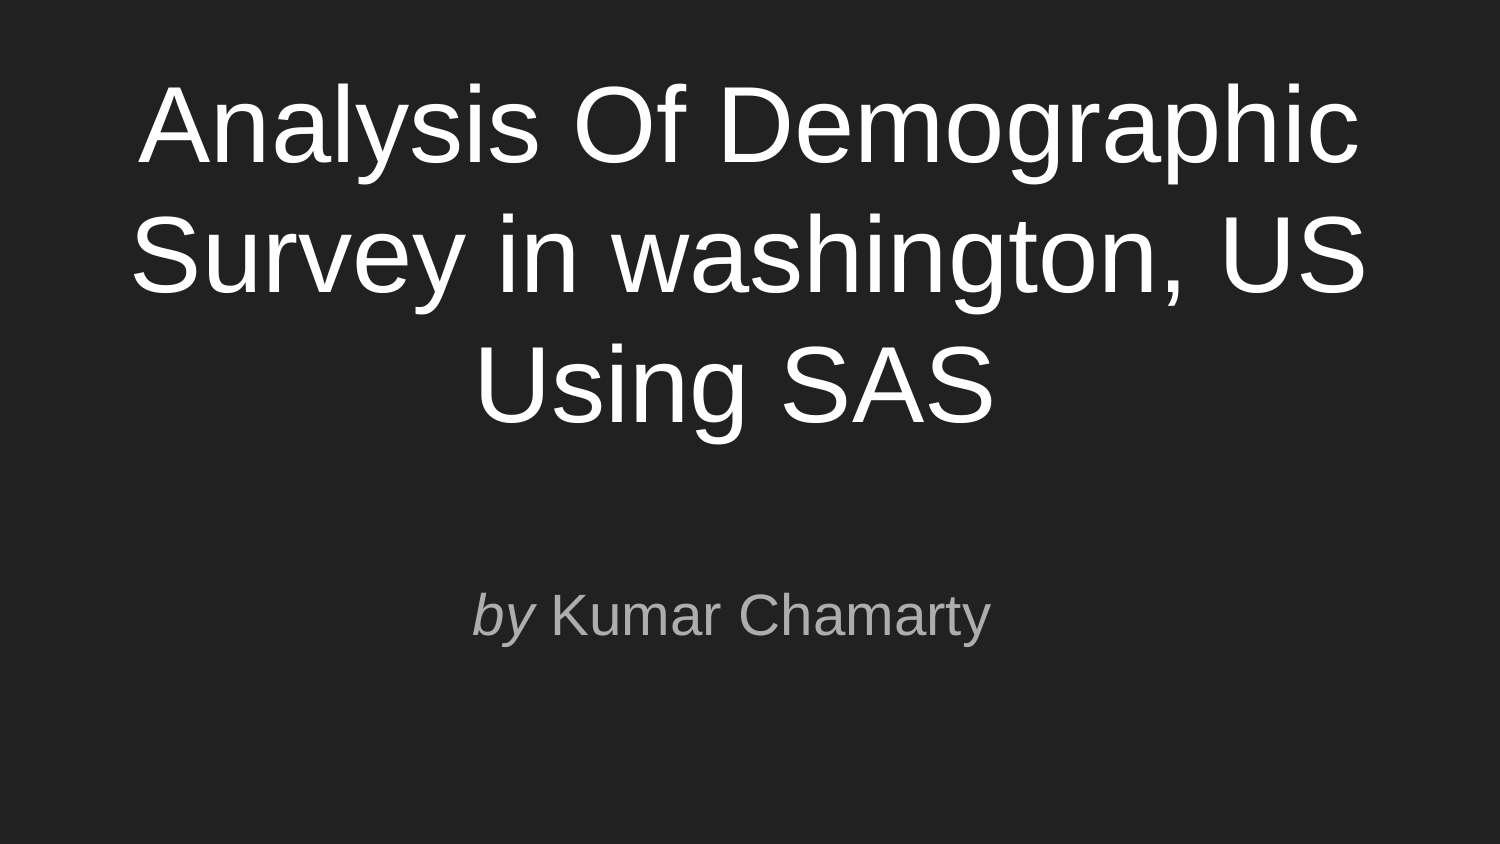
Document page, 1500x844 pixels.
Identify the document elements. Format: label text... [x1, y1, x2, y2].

subtitle by Kumar Chamarty [33, 562, 1432, 693]
title Analysis Of Demographic Survey in washington, US Using SAS [51, 122, 1449, 459]
